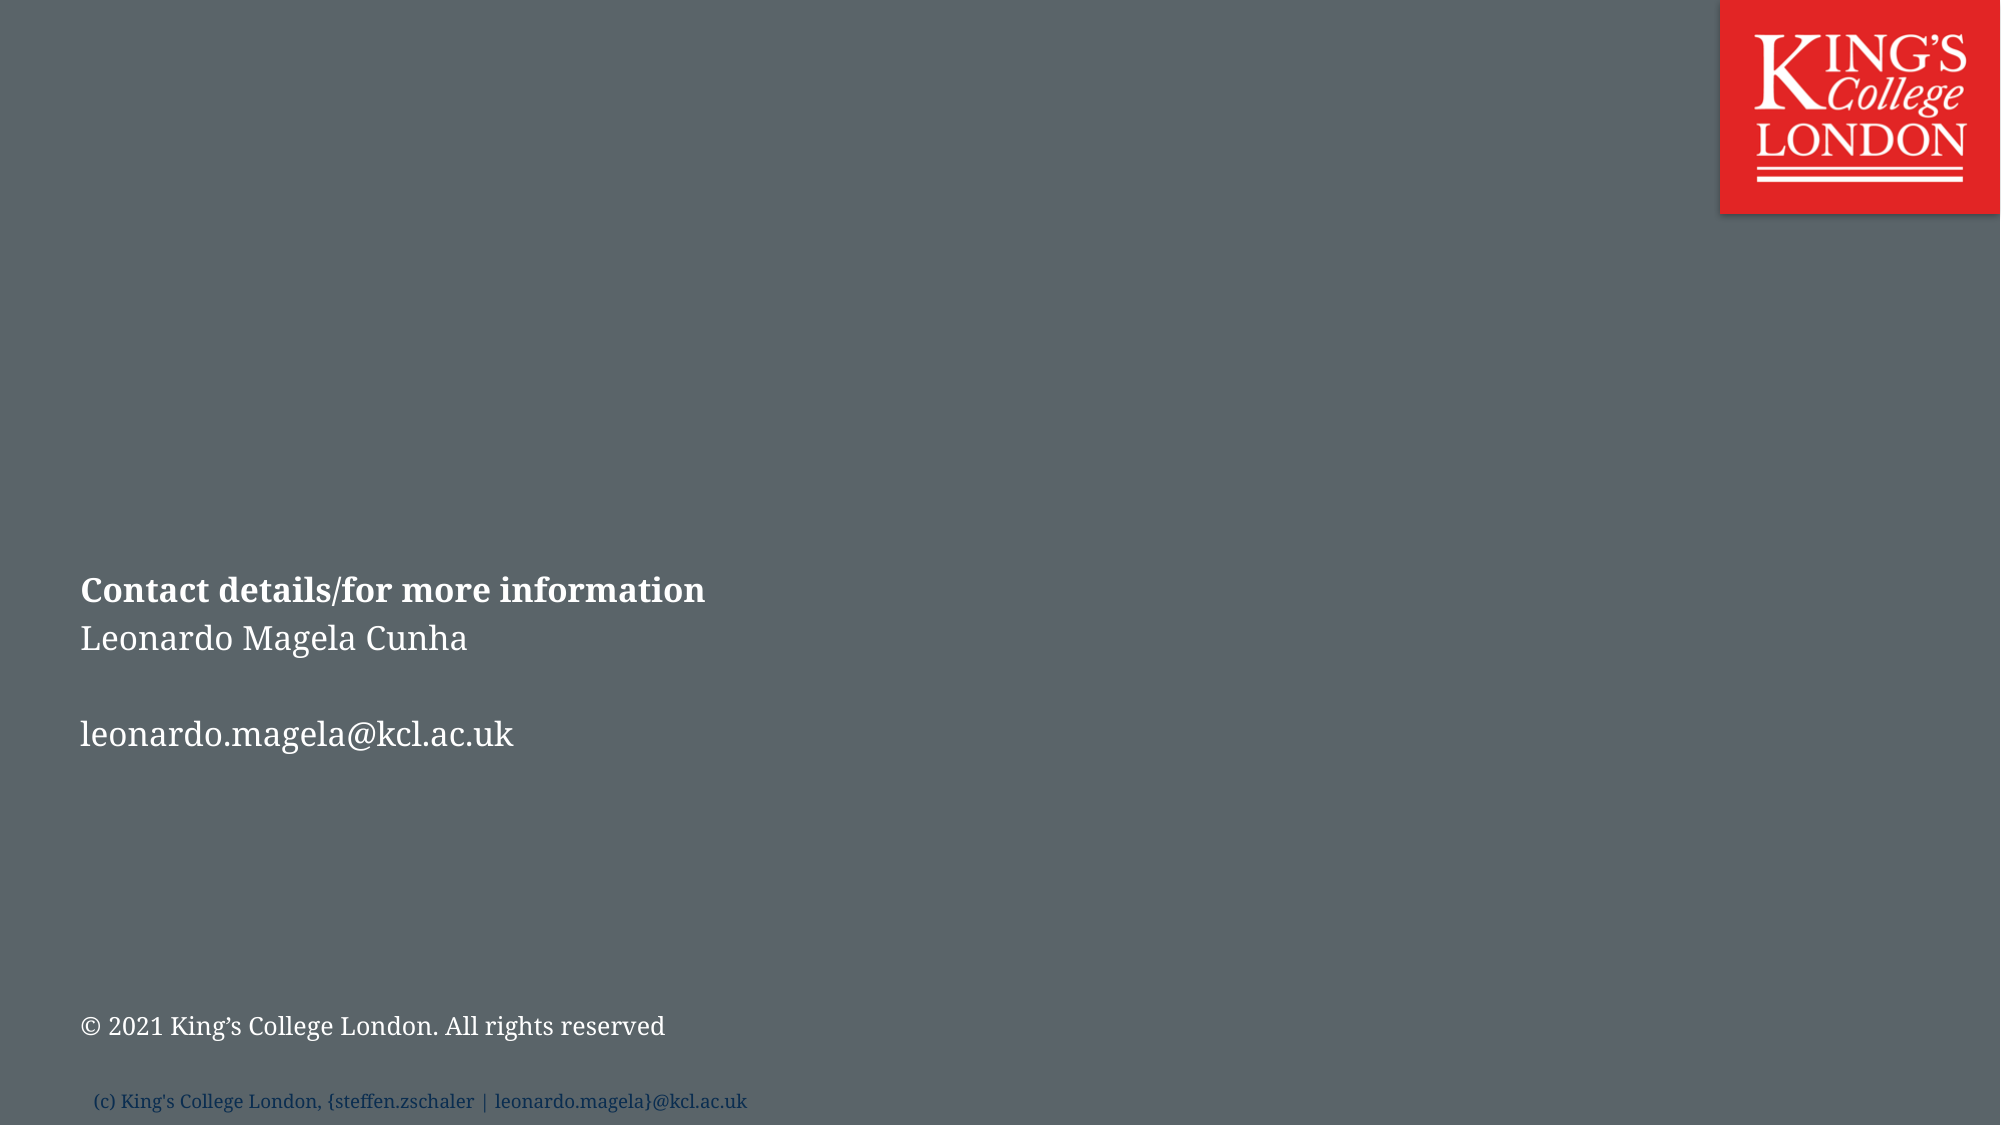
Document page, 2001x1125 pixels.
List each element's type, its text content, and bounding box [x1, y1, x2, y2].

picture [1720, 0, 2000, 214]
list © 2021 King’s College London. All rights reserved [80, 1004, 1923, 1067]
list Contact details/for more information Leonardo Magela Cunha leonardo.magela@kcl.ac.uk [80, 561, 1923, 975]
